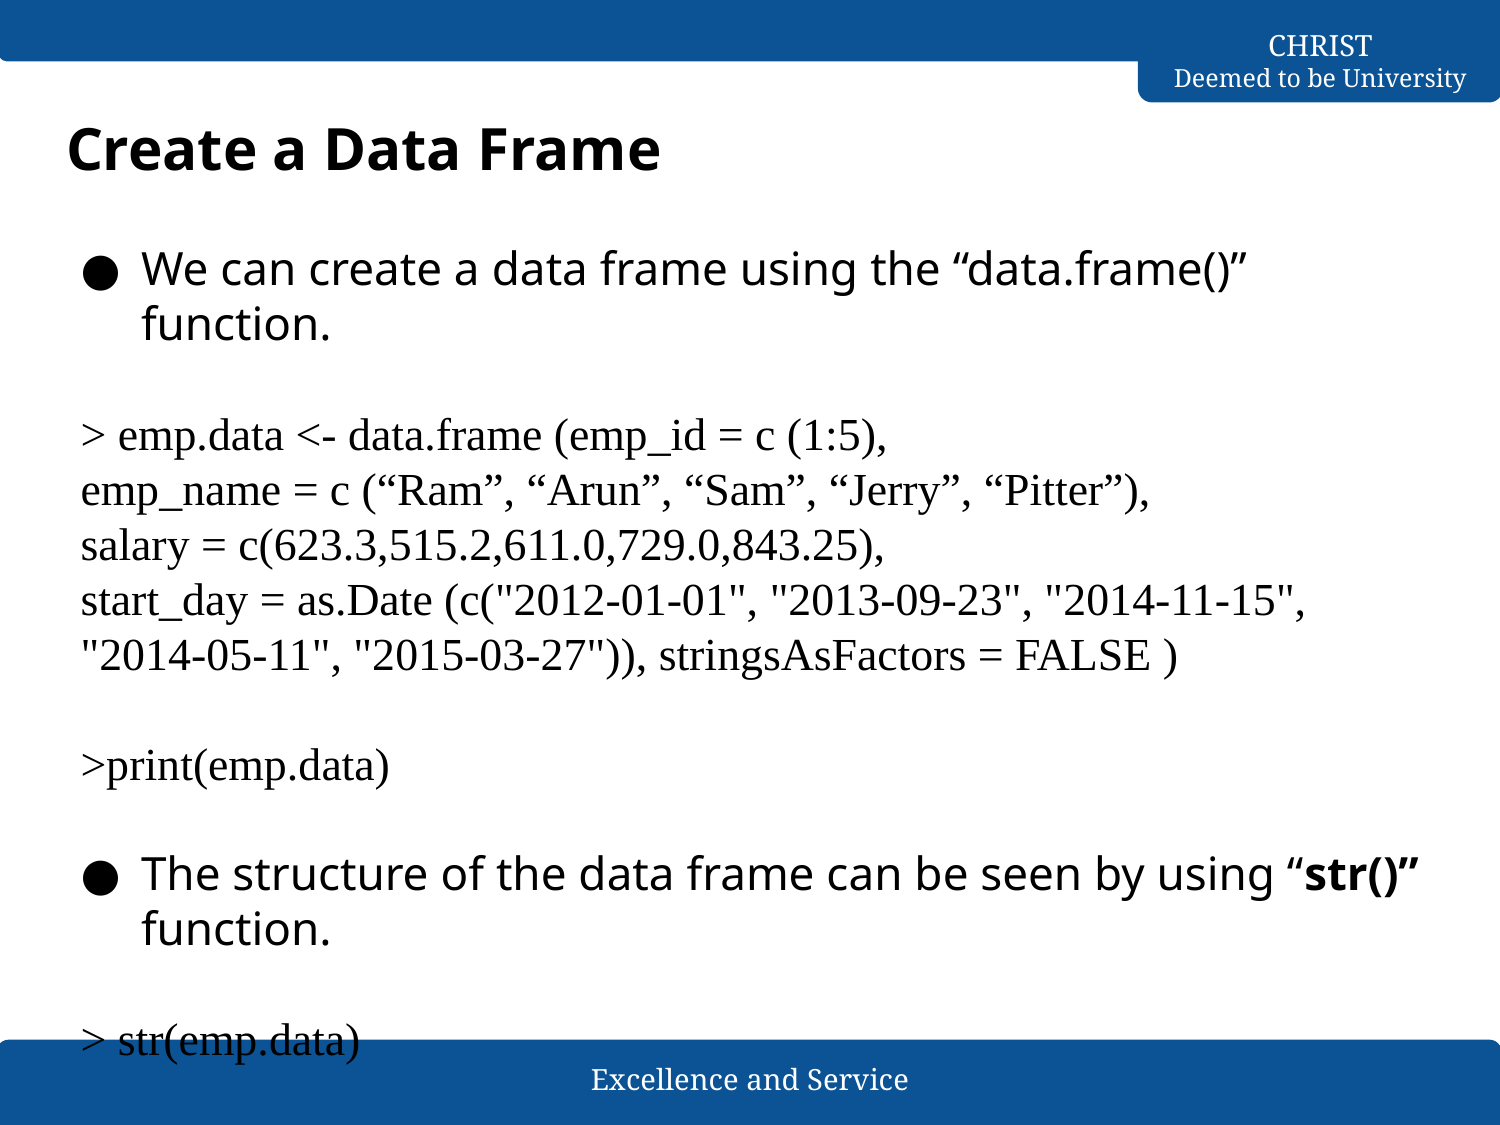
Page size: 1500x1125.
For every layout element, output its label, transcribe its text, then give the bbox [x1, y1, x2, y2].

list We can create a data frame using the “data.frame()” function. > emp.data <- data.frame (emp_id = c (1:5), emp_name = c (“Ram”, “Arun”, “Sam”, “Jerry”, “Pitter”), salary = c(623.3,515.2,611.0,729.0,843.25), start_day = as.Date (c("2012-01-01", "2013-09-23", "2014-11-15", "2014-05-11", "2015-03-27")), stringsAsFactors = FALSE ) >print(emp.data) The structure of the data frame can be seen by using “str()” function. > str(emp.data) [51, 224, 1449, 973]
title Create a Data Frame [51, 97, 1449, 223]
